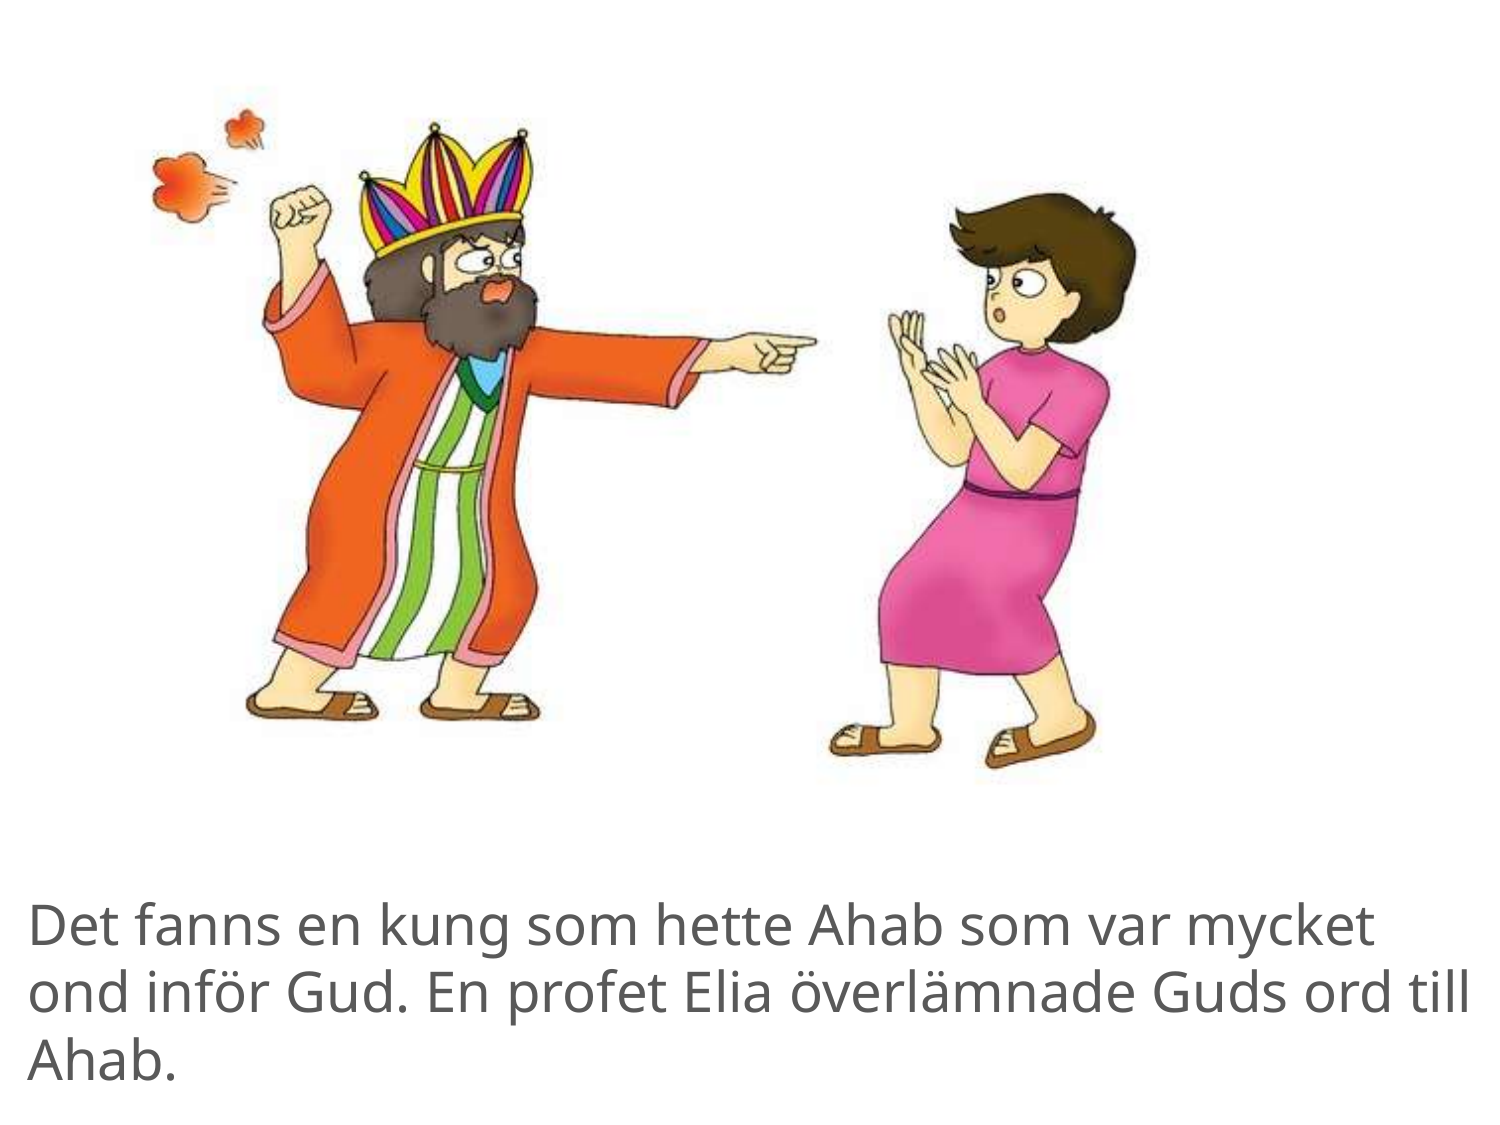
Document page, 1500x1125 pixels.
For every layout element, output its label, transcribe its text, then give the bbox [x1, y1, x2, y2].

text_box Det fanns en kung som hette Ahab som var mycket ond inför Gud. En profet Elia överlämnade Guds ord till Ahab. [12, 881, 1498, 1099]
picture [88, 54, 1377, 882]
